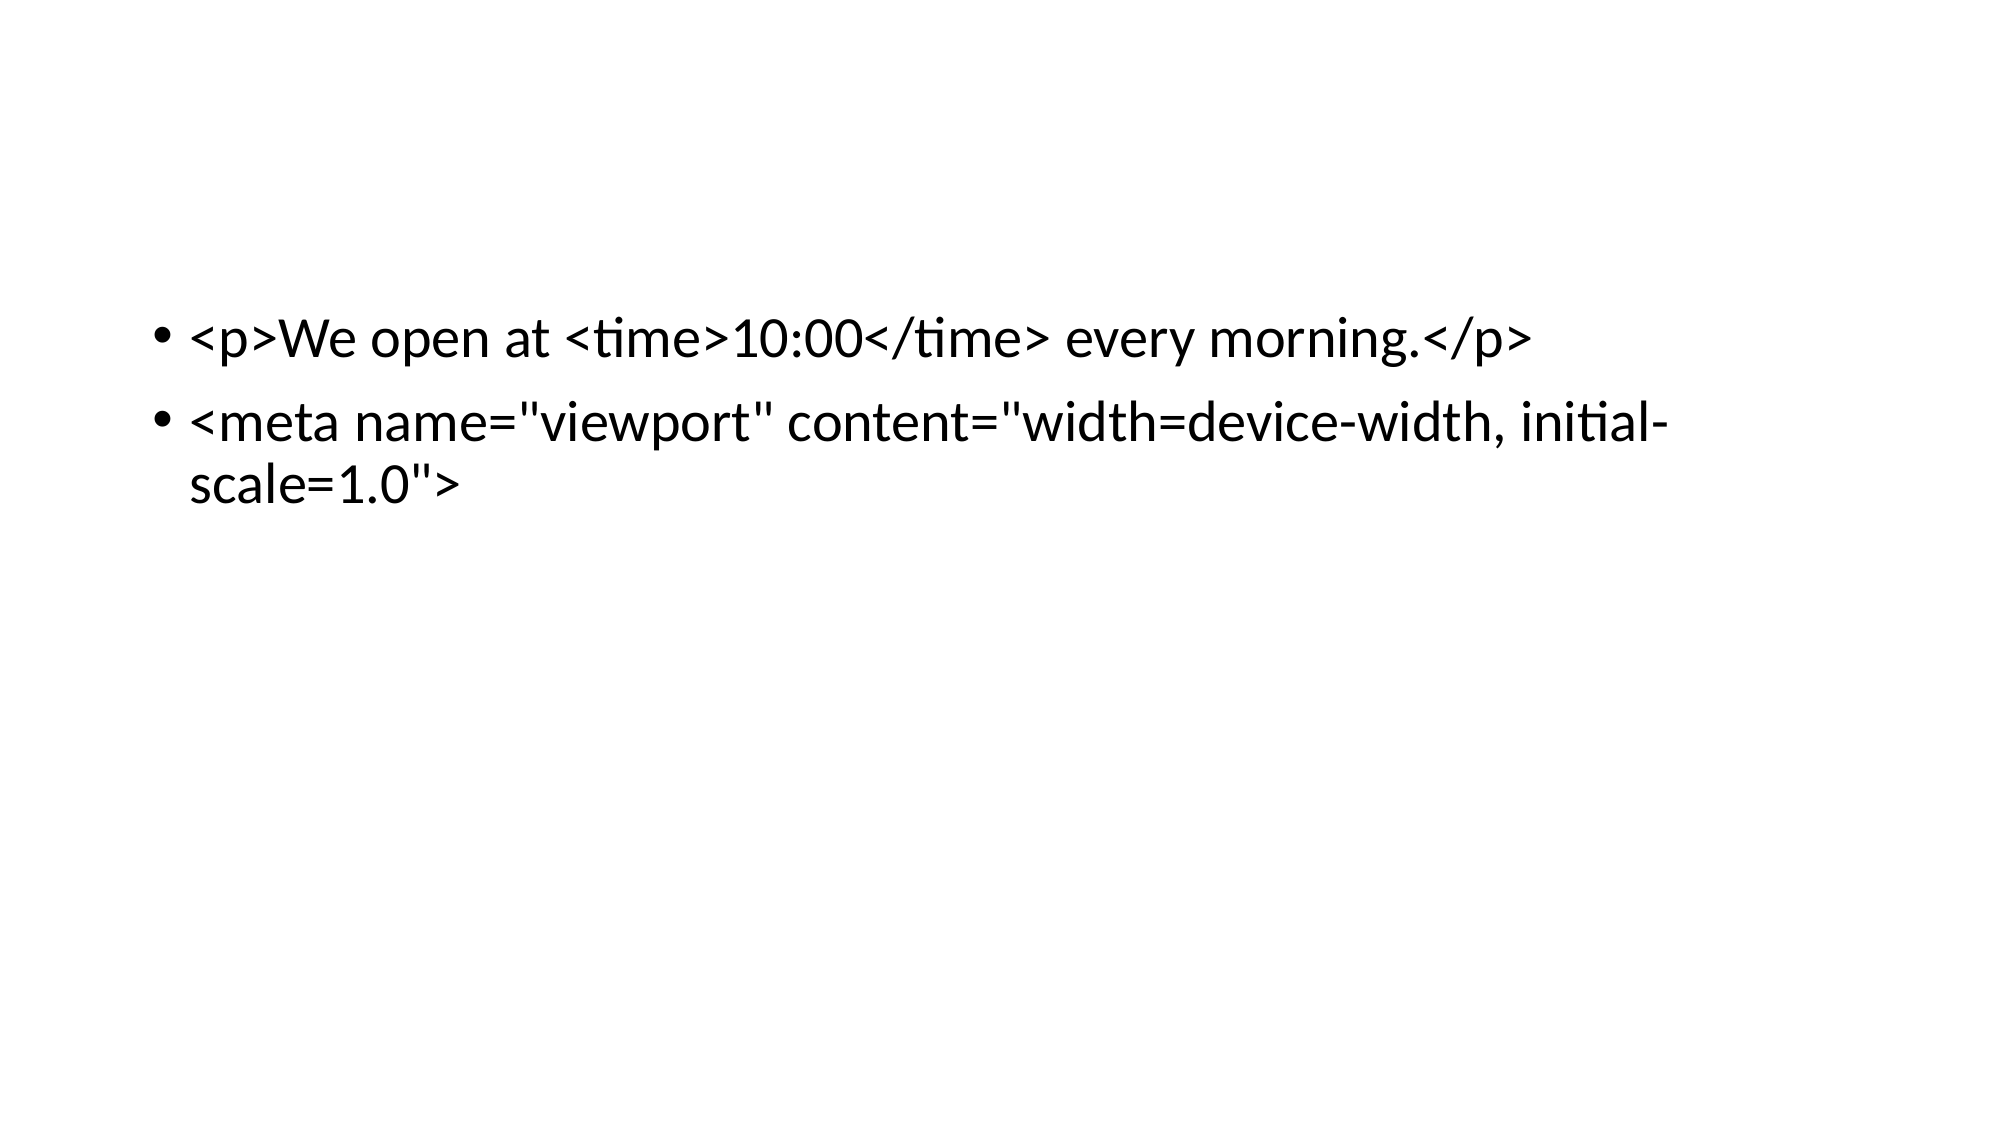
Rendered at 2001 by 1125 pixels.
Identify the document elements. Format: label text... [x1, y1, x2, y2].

list <p>We open at <time>10:00</time> every morning.</p> <meta name="viewport" content="width=device-width, initial-scale=1.0"> [137, 299, 1863, 1014]
